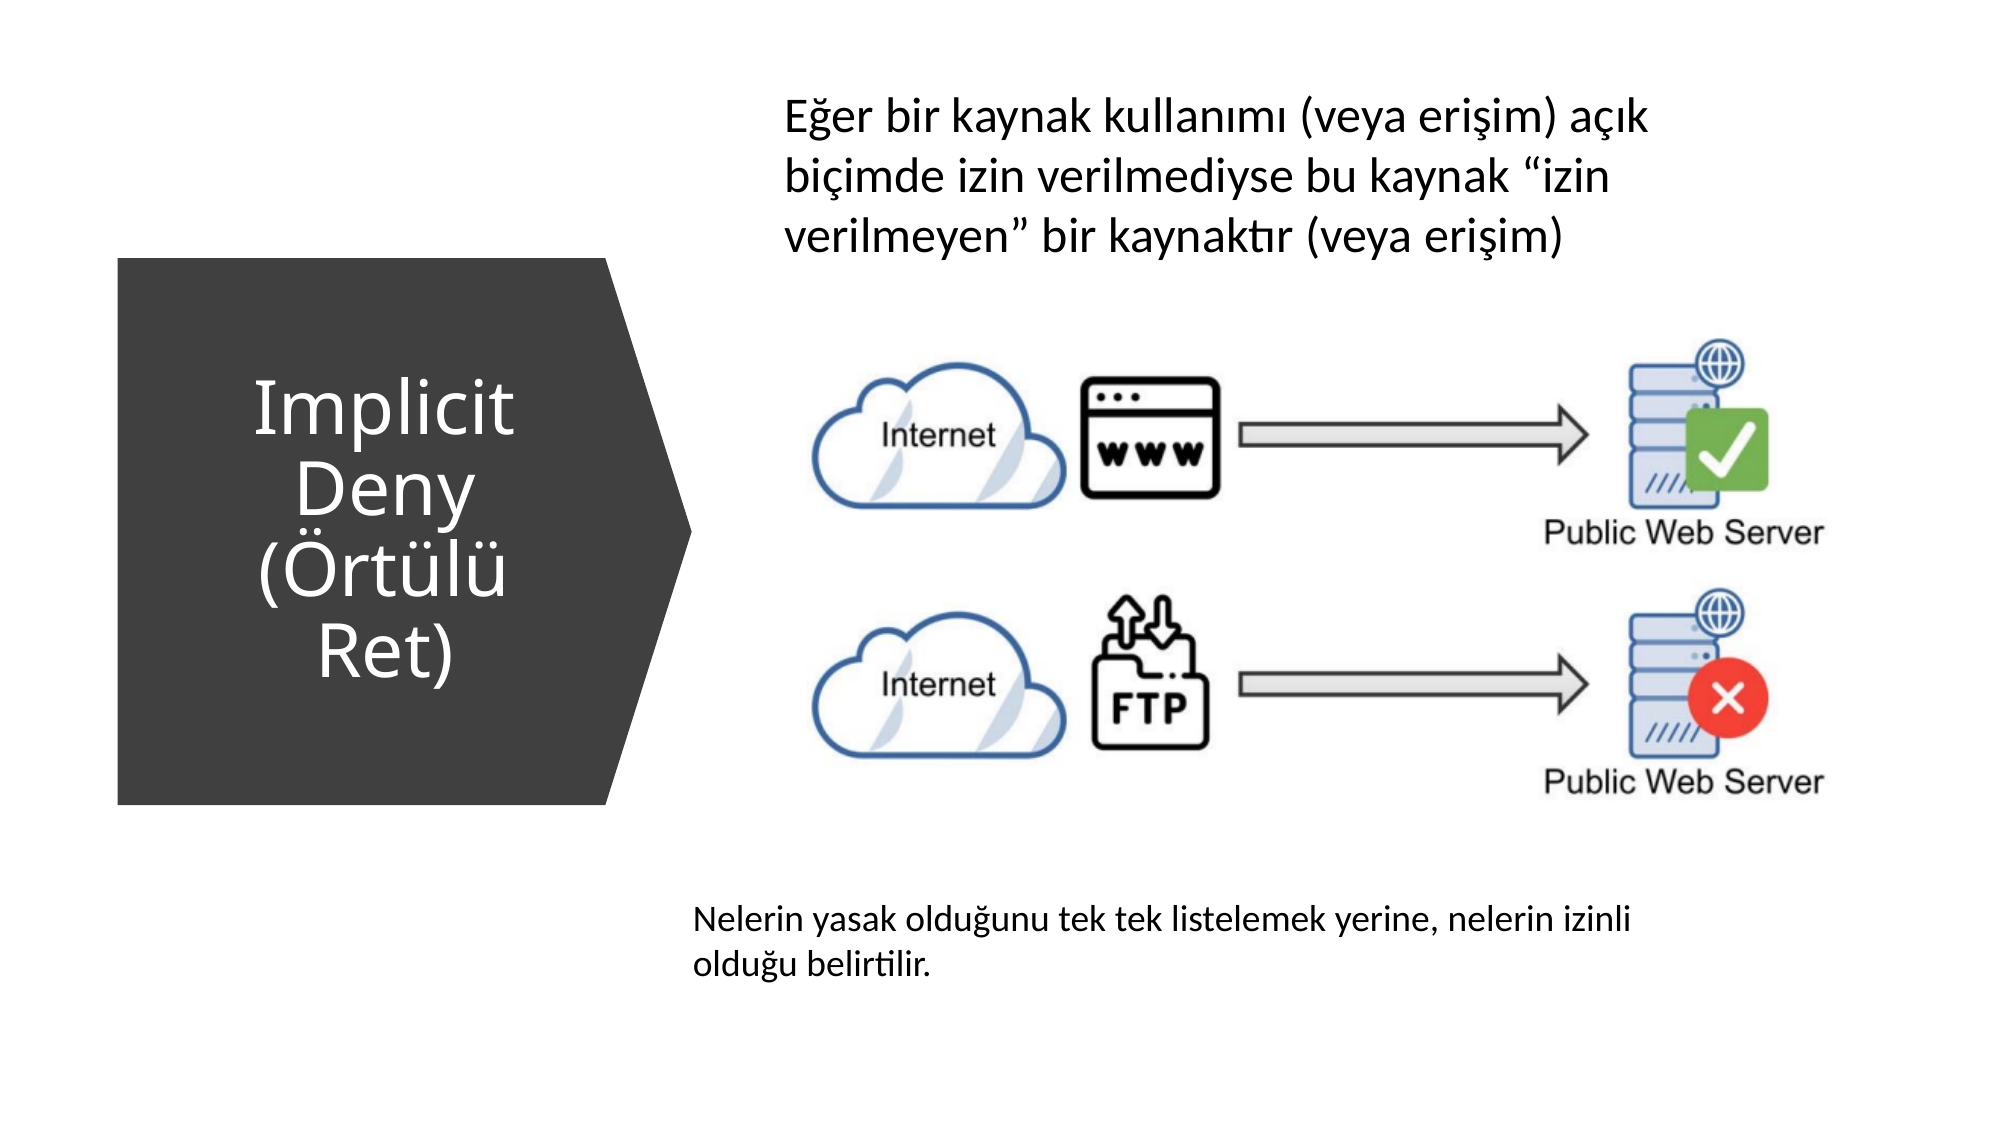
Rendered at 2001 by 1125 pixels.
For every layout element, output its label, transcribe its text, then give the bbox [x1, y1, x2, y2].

picture [783, 296, 1896, 828]
title Implicit Deny (Örtülü Ret) [168, 322, 601, 741]
text_box [116, 257, 693, 807]
text_box Nelerin yasak olduğunu tek tek listelemek yerine, nelerin izinli olduğu belirtilir. [678, 886, 1721, 992]
text_box Eğer bir kaynak kullanımı (veya erişim) açık biçimde izin verilmediyse bu kaynak “izin verilmeyen” bir kaynaktır (veya erişim) [769, 75, 1774, 271]
